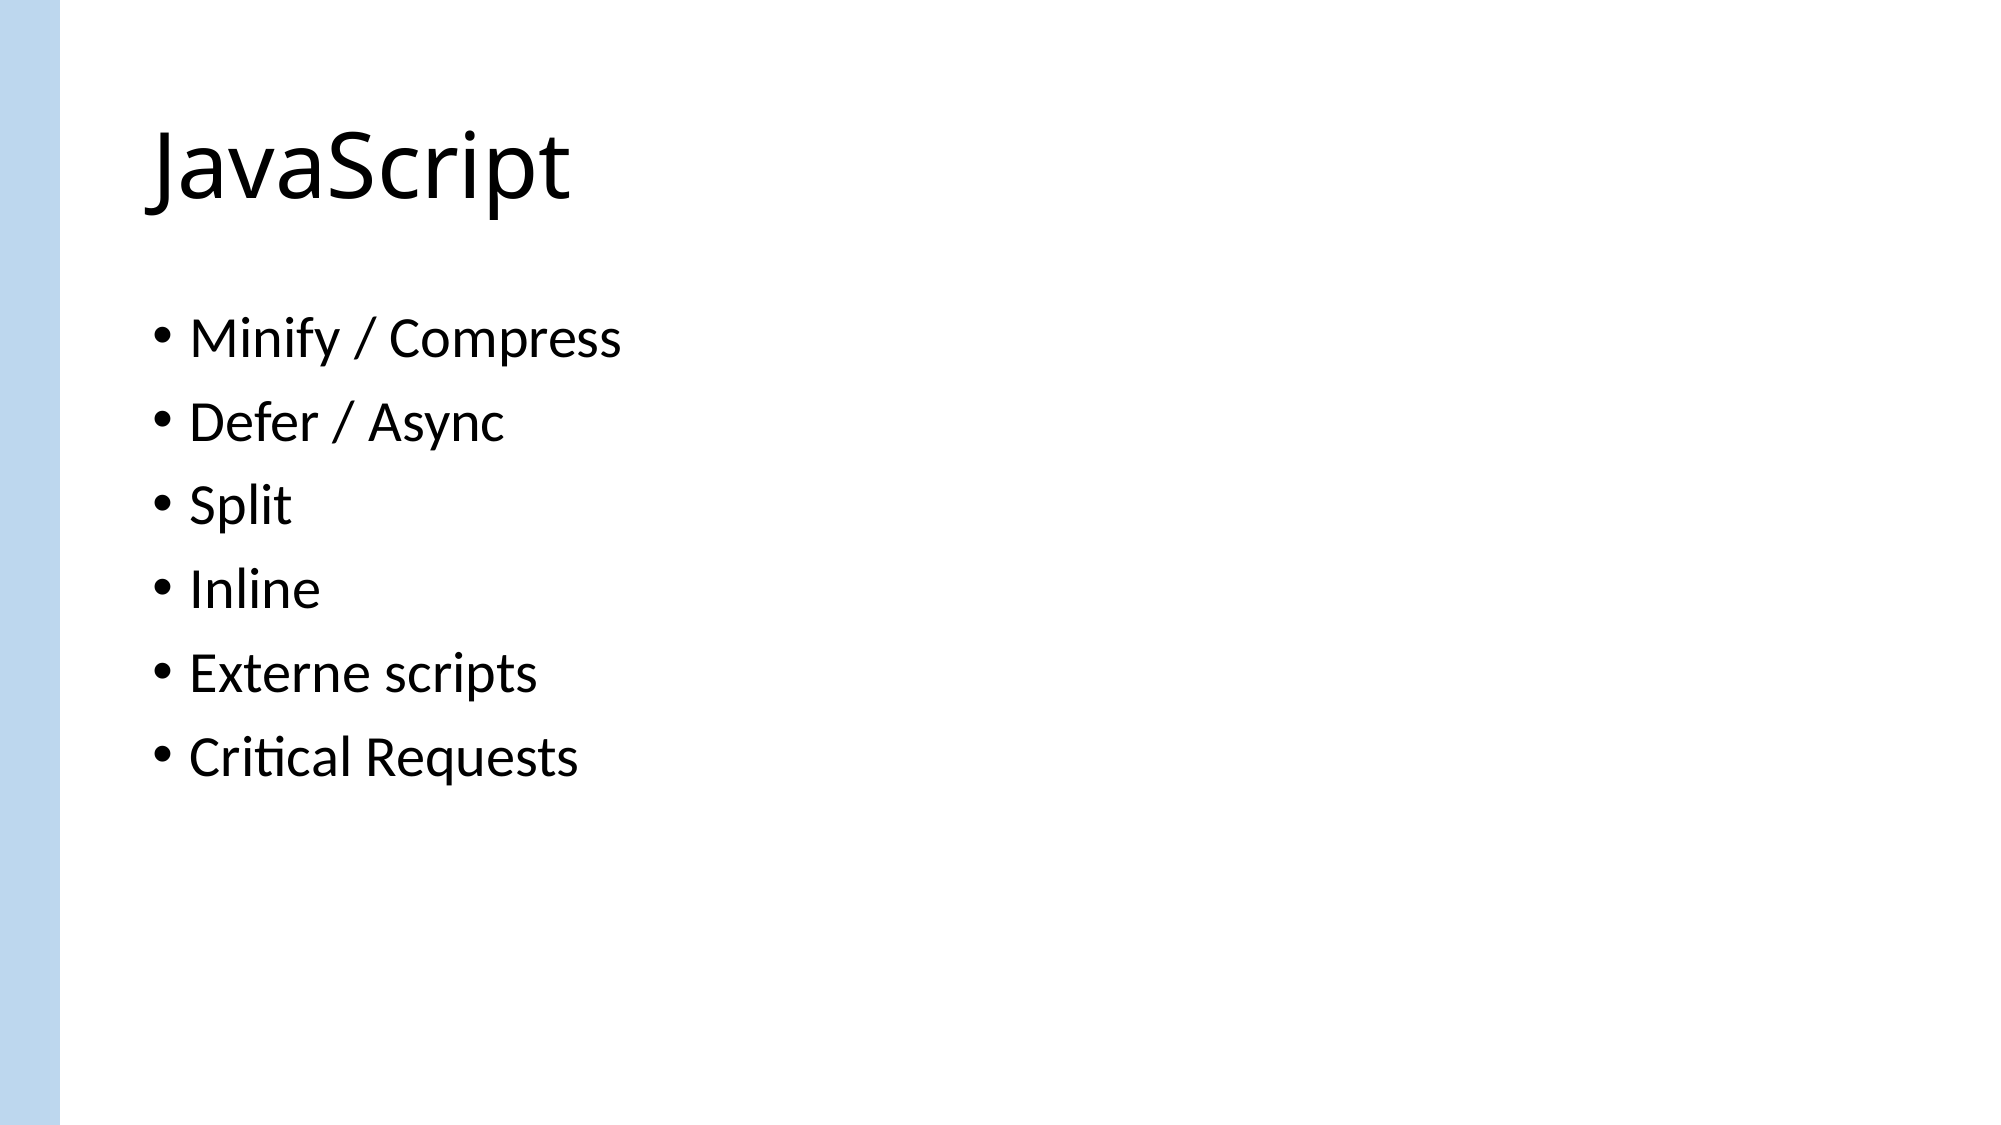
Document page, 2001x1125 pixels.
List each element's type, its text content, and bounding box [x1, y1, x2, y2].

title JavaScript [137, 59, 1863, 278]
text_box [0, 0, 60, 1125]
list Minify / Compress Defer / Async Split Inline Externe scripts Critical Requests [137, 299, 1863, 1014]
